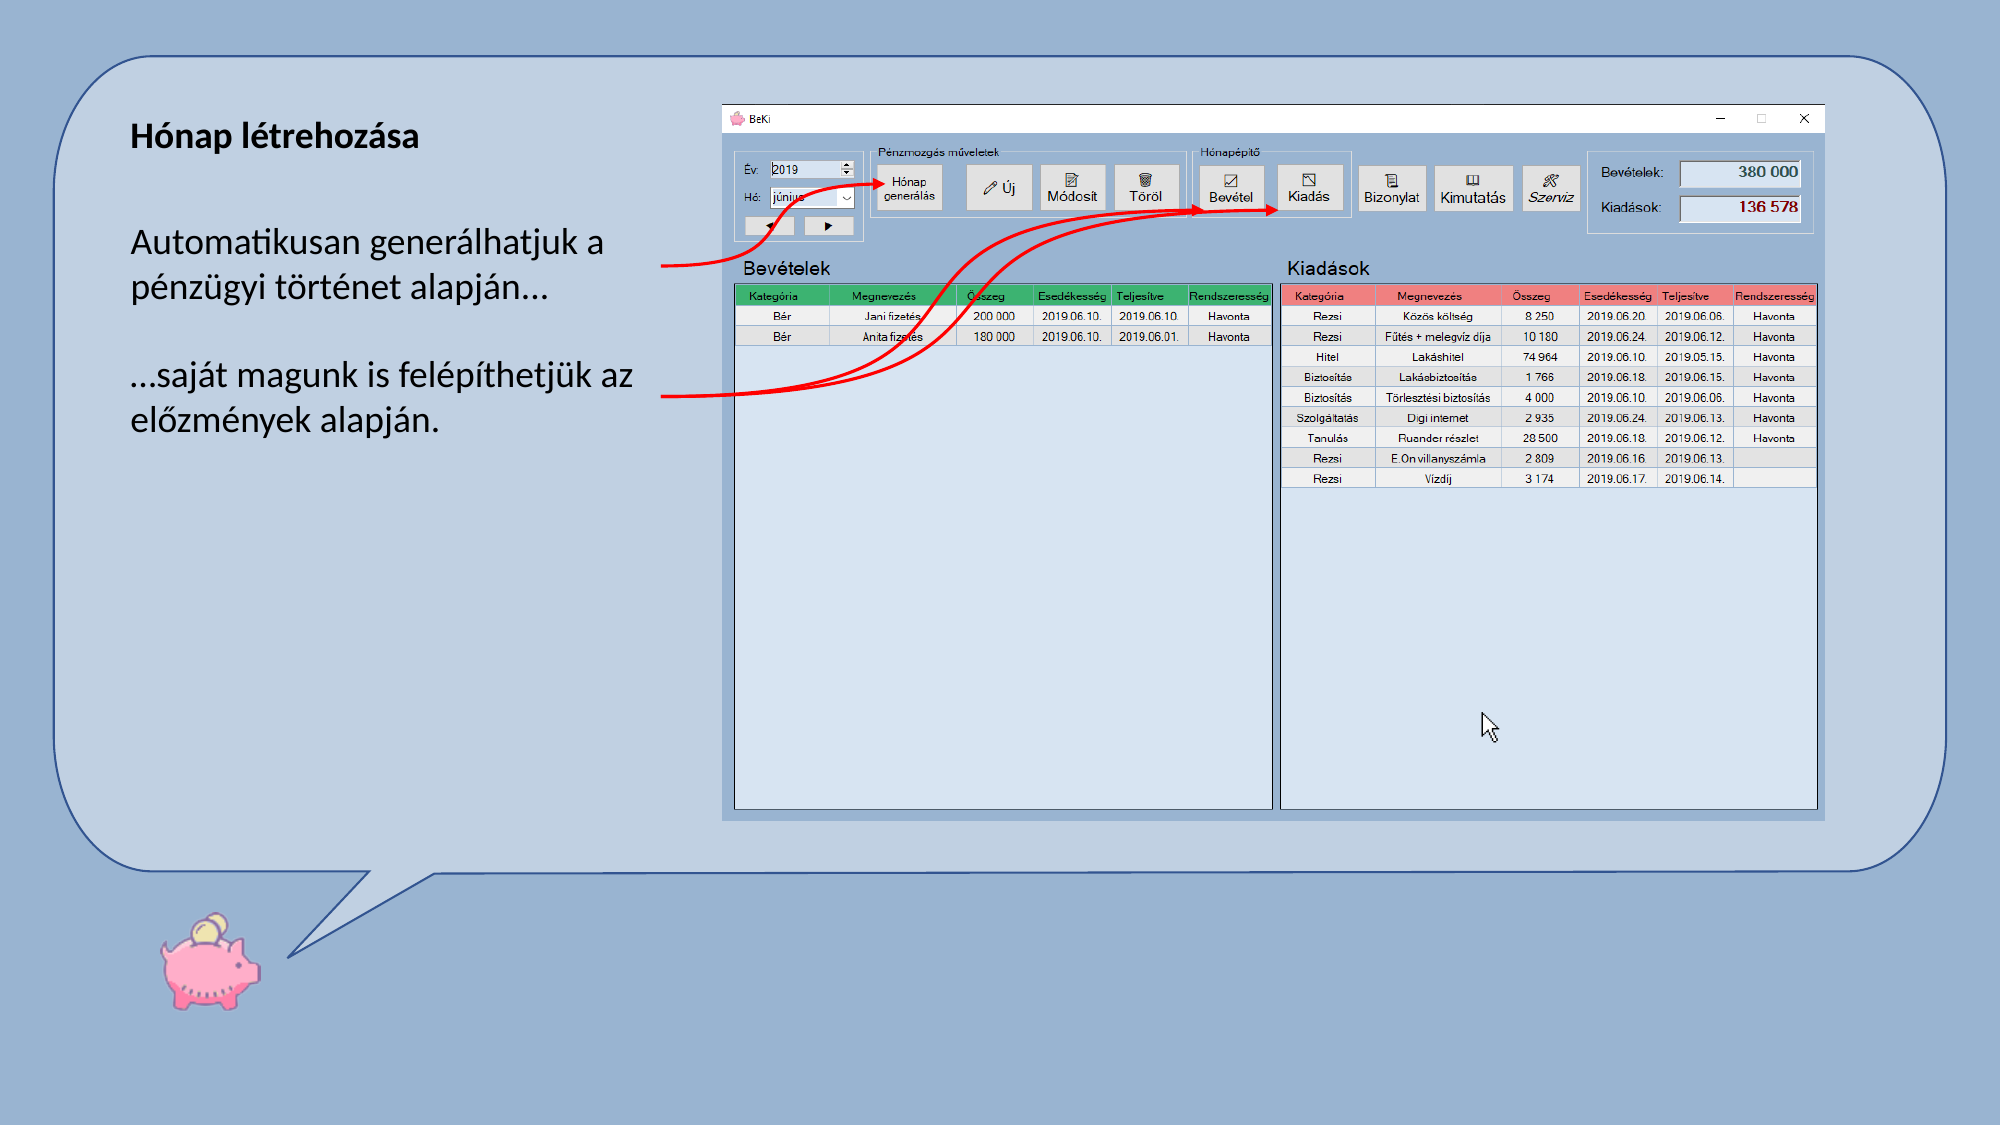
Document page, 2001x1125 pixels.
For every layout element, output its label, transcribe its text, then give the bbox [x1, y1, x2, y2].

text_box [660, 183, 886, 210]
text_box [660, 210, 1279, 397]
text_box Automatikusan generálhatjuk a pénzügyi történet alapján... [115, 210, 660, 315]
text_box …saját magunk is felépíthetjük az előzmények alapján. [115, 342, 661, 448]
picture [722, 104, 1825, 821]
picture [160, 912, 261, 1013]
text_box [52, 55, 1948, 960]
text_box Hónap létrehozása [115, 104, 697, 209]
